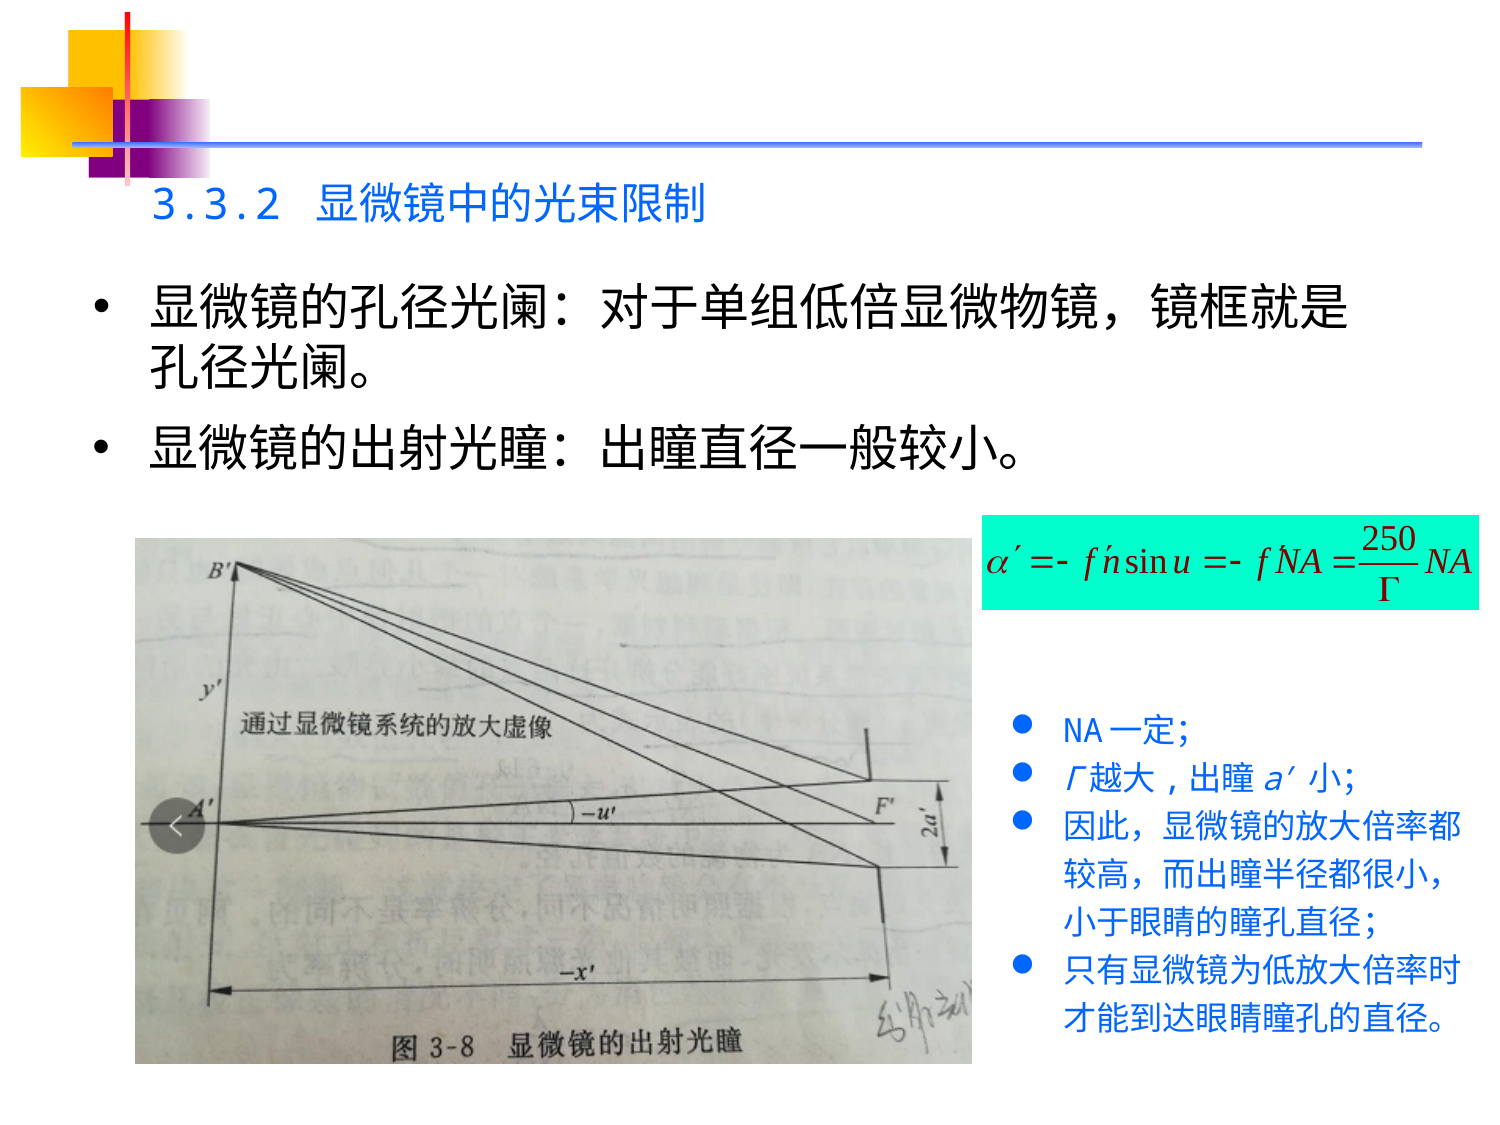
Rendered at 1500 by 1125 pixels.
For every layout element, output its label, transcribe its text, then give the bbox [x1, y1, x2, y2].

text_box NA一定； Γ越大,出瞳a′小； 因此，显微镜的放大倍率都较高，而出瞳半径都很小，小于眼睛的瞳孔直径； 只有显微镜为低放大倍率时才能到达眼睛瞳孔的直径。 [995, 674, 1480, 1064]
text_box 显微镜的孔径光阑：对于单组低倍显微物镜，镜框就是孔径光阑。 [77, 267, 1391, 422]
text_box 显微镜的出射光瞳：出瞳直径一般较小。 [77, 408, 1093, 492]
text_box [981, 514, 1479, 611]
title 3.3.2 显微镜中的光束限制 [135, 149, 798, 256]
picture [135, 538, 972, 1065]
